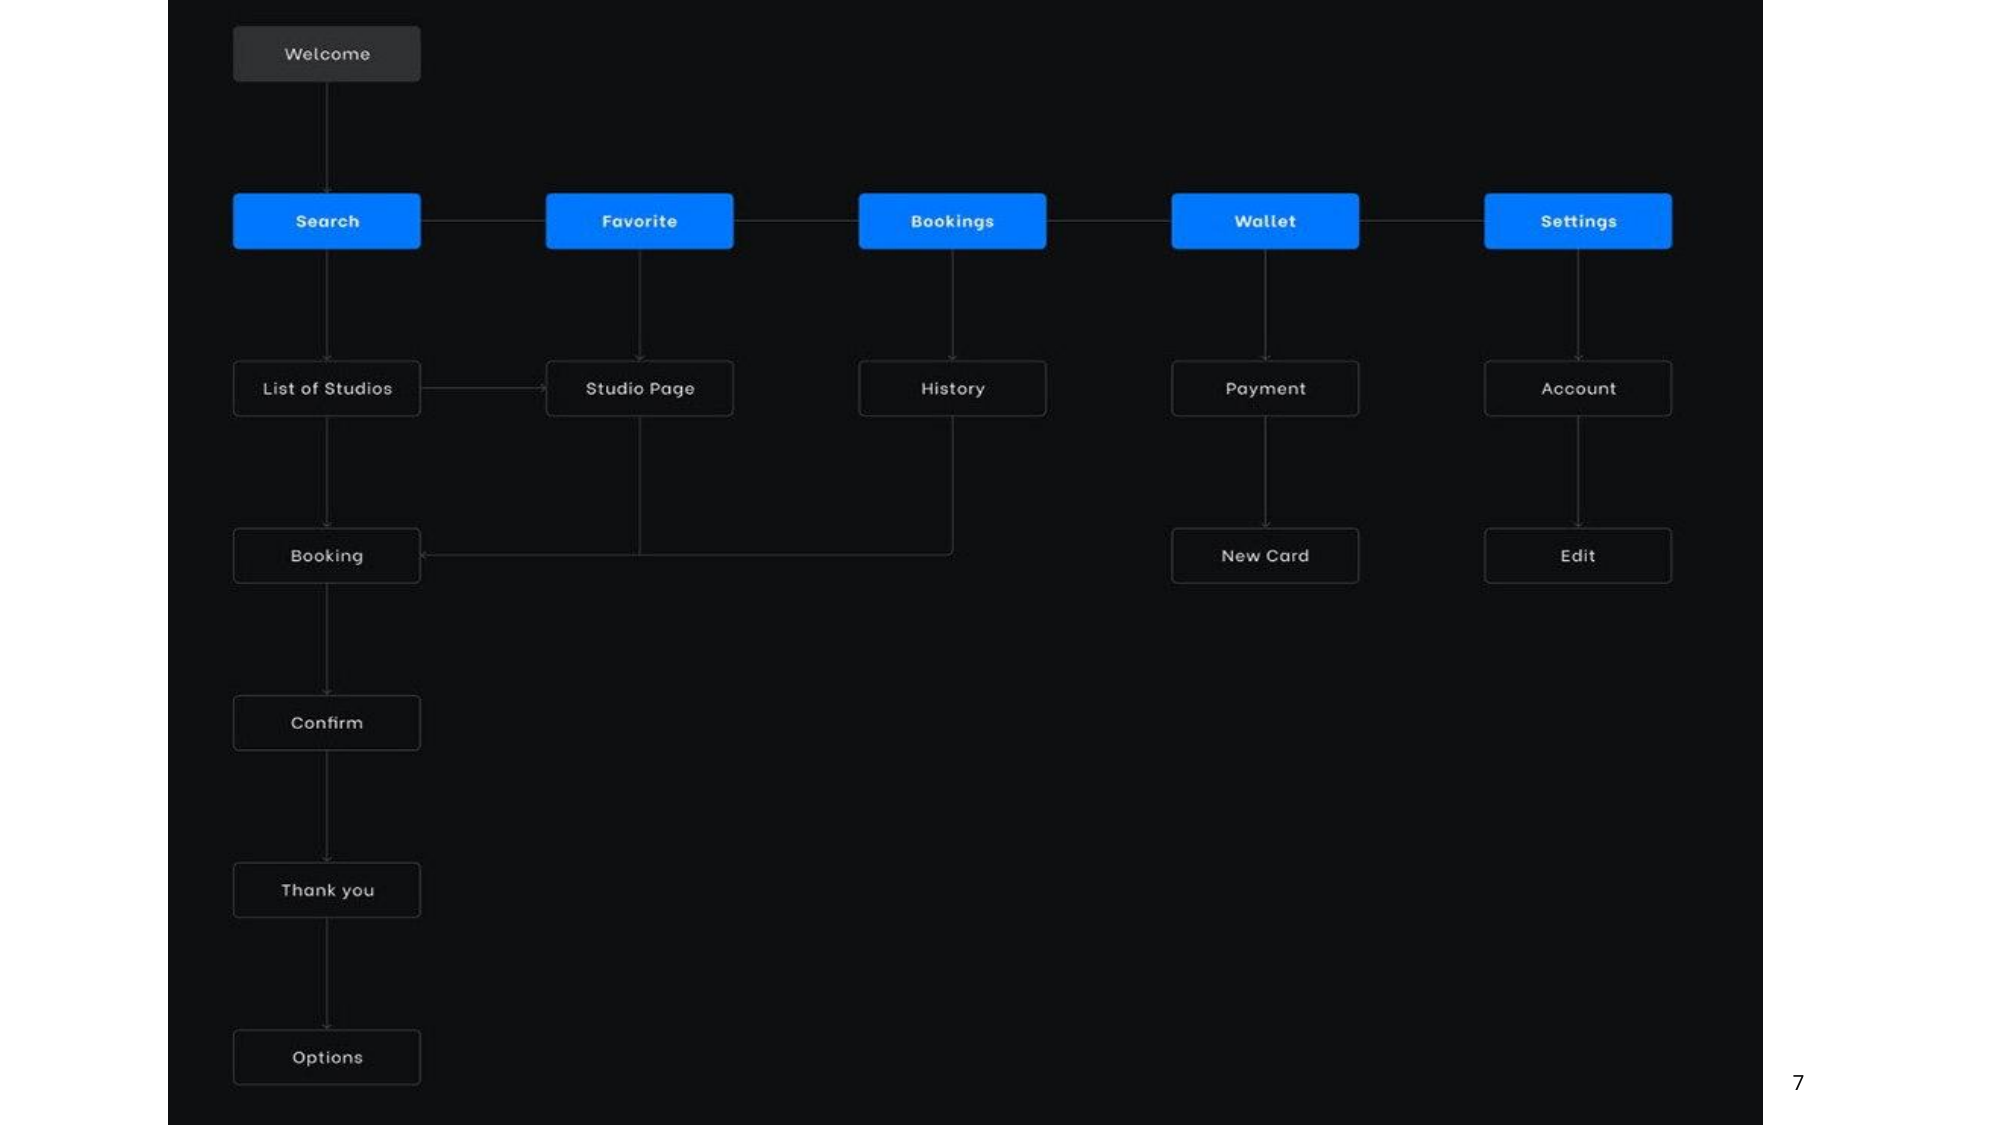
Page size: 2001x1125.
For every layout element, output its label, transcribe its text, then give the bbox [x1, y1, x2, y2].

slide_number 7 [1777, 1061, 1938, 1107]
picture [167, 0, 1763, 1125]
